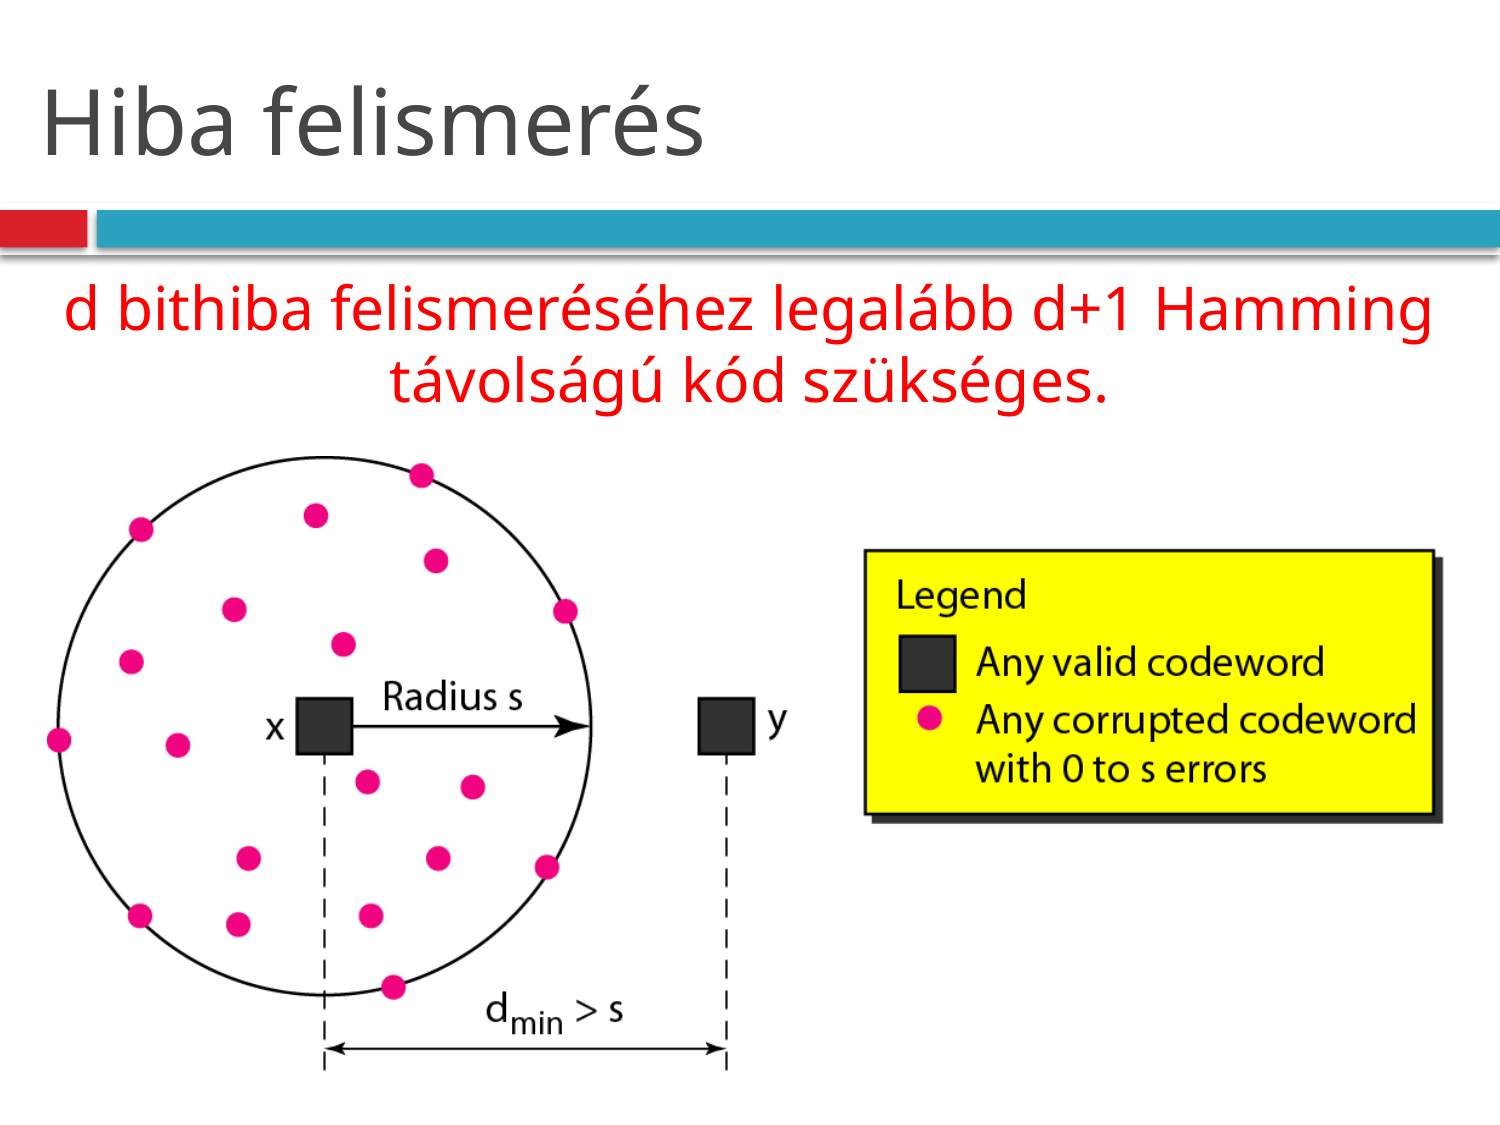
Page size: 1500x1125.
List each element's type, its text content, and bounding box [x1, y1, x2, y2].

picture [46, 455, 1444, 1071]
title Hiba felismerés [24, 37, 1475, 200]
list d bithiba felismeréséhez legalább d+1 Hamming távolságú kód szükséges. [24, 262, 1475, 1100]
